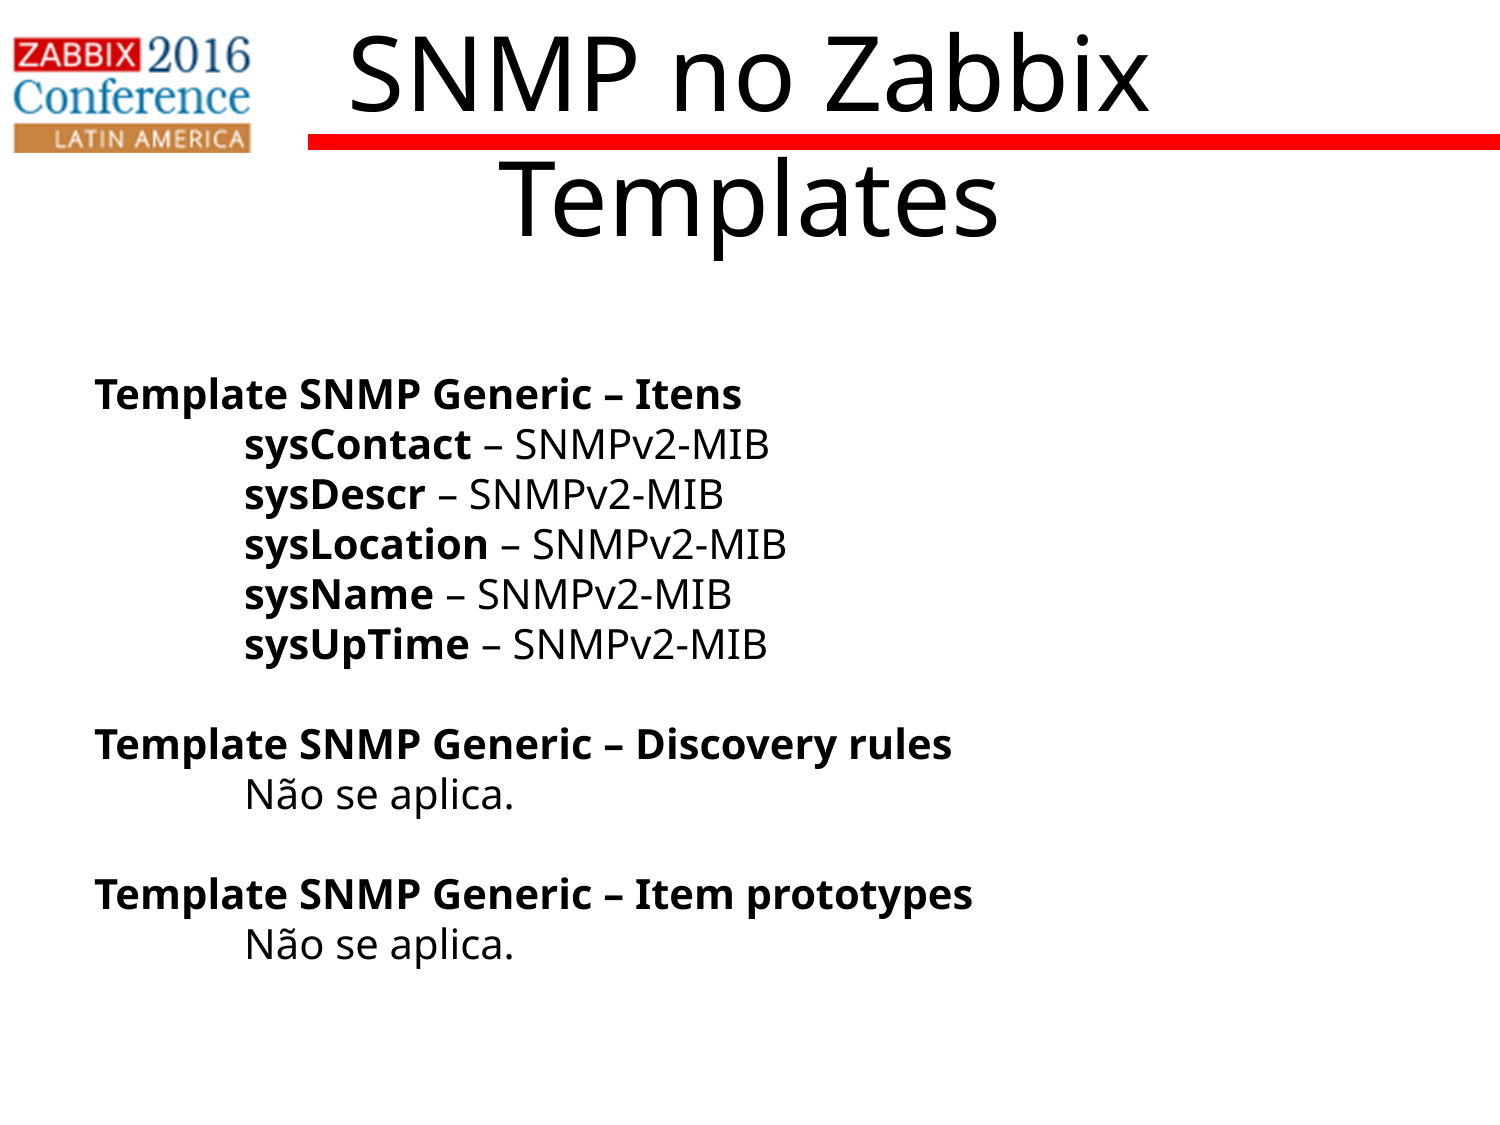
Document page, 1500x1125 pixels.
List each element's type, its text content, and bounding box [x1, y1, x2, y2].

text_box Template SNMP Generic – Itens sysContact – SNMPv2-MIB sysDescr – SNMPv2-MIB sysLocation – SNMPv2-MIB sysName – SNMPv2-MIB sysUpTime – SNMPv2-MIB Template SNMP Generic – Discovery rules Não se aplica. Template SNMP Generic – Item prototypes Não se aplica. [79, 360, 1425, 976]
text_box SNMP no Zabbix Templates [0, 0, 1500, 265]
